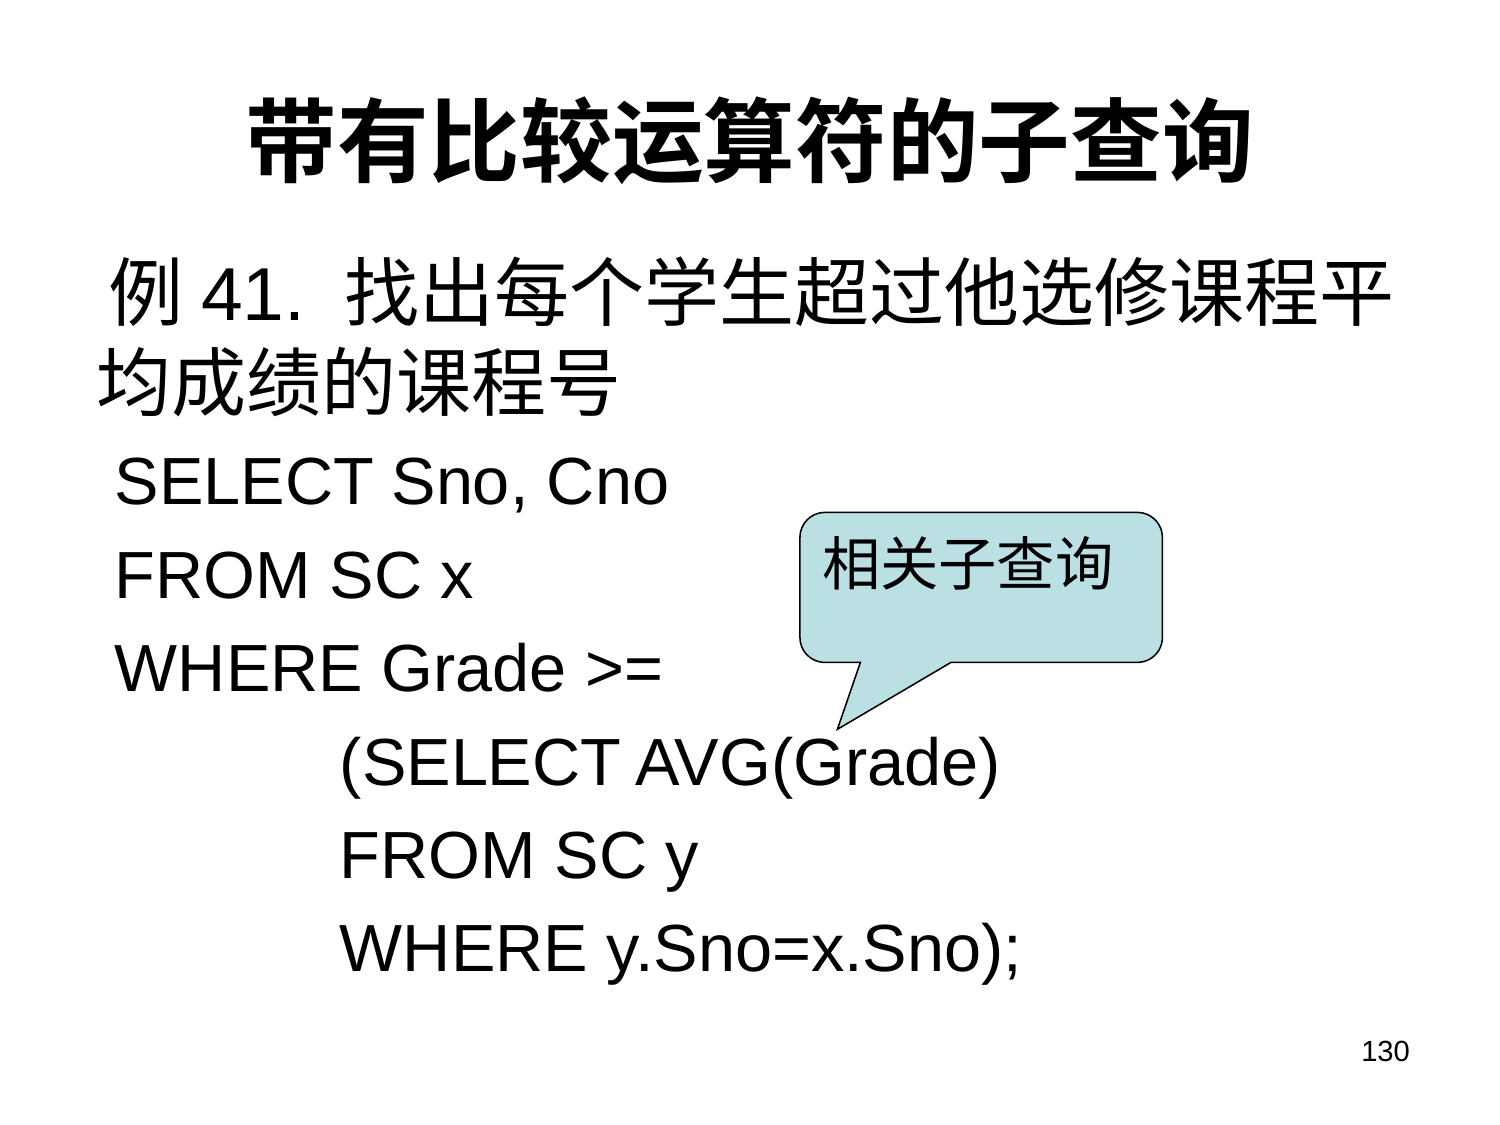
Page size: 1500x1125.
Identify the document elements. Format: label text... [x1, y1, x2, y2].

text_box 相关子查询 [799, 512, 1163, 730]
list 例41. 找出每个学生超过他选修课程平均成绩的课程号 SELECT Sno, Cno FROM SC x WHERE Grade >= (SELECT AVG(Grade) FROM SC y WHERE y.Sno=x.Sno); [24, 237, 1463, 1013]
title 带有比较运算符的子查询 [75, 45, 1425, 233]
slide_number 130 [1074, 1024, 1426, 1103]
